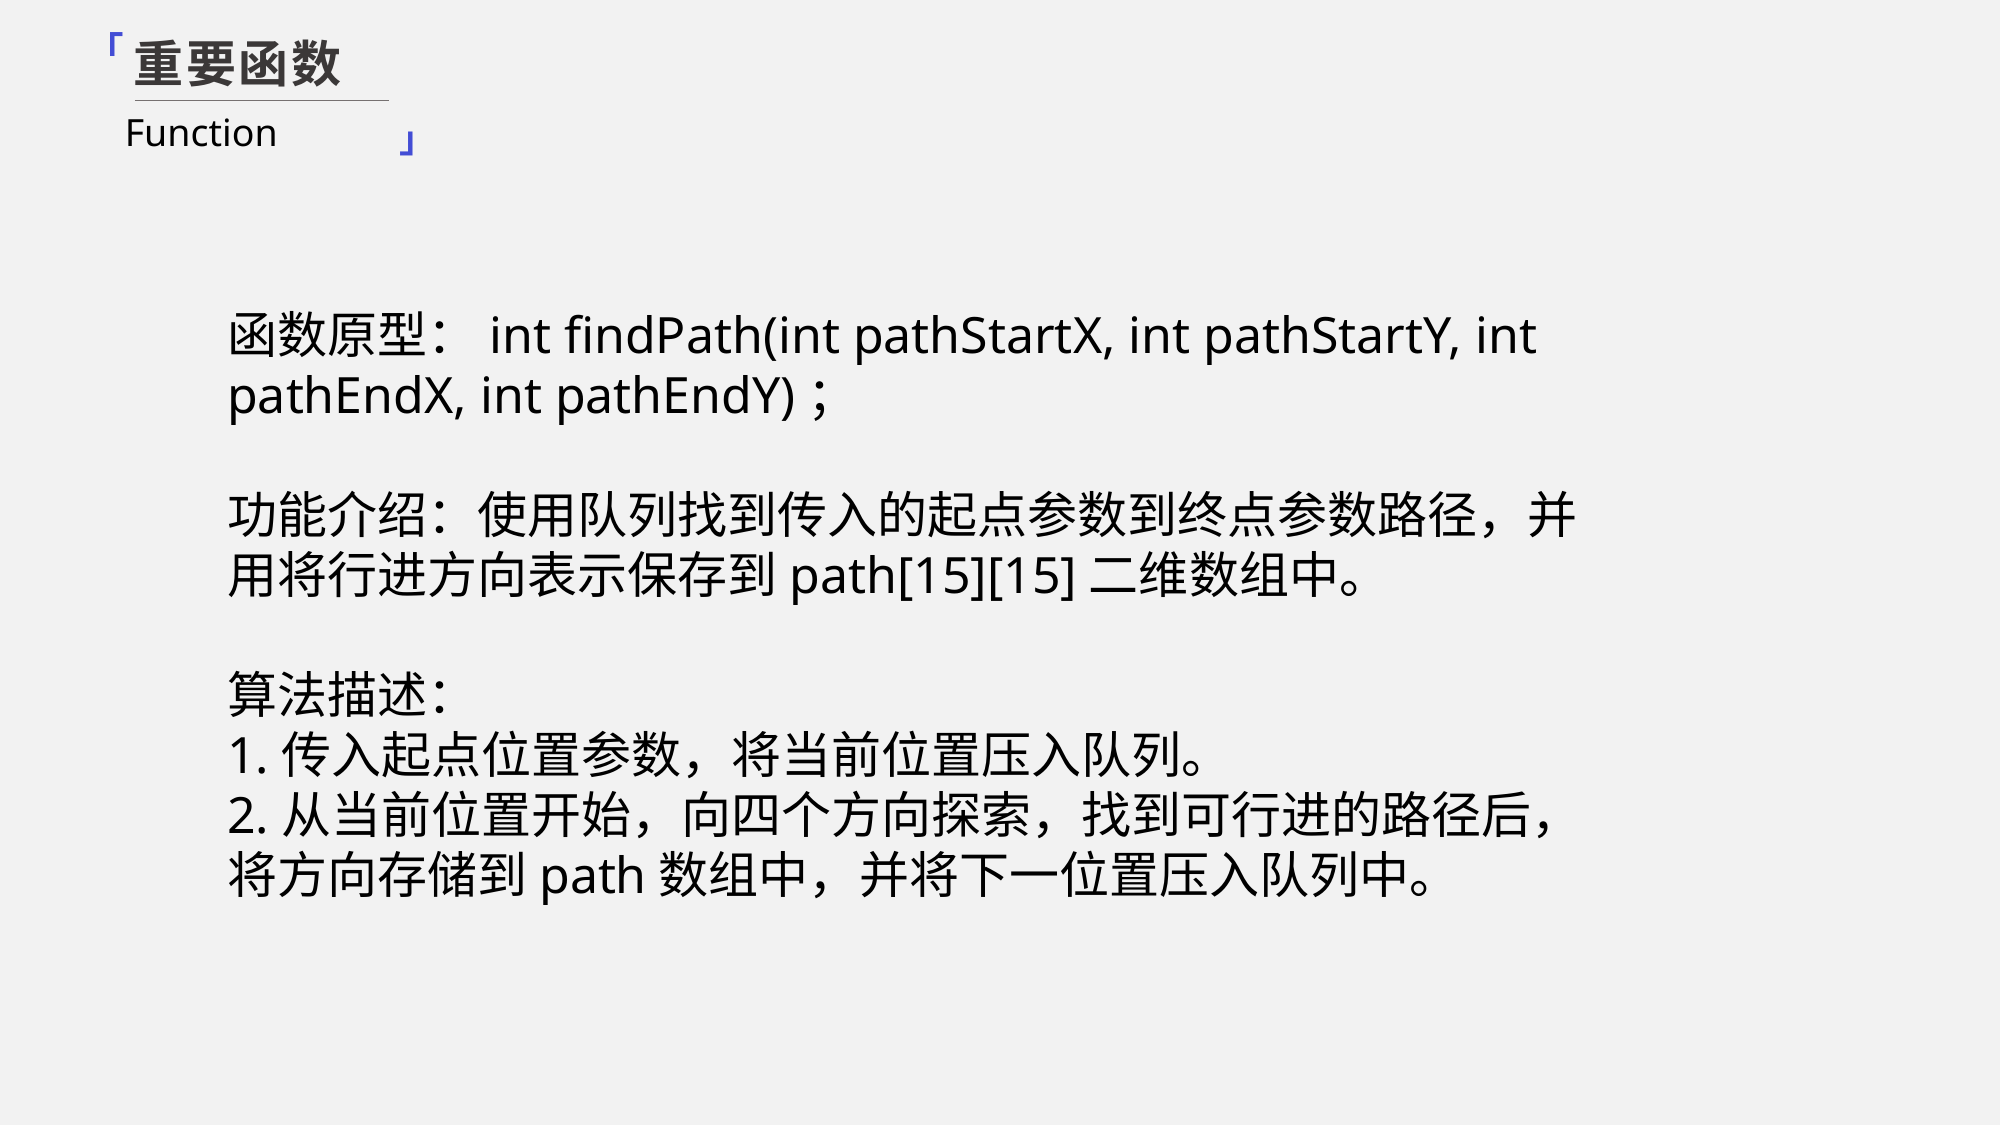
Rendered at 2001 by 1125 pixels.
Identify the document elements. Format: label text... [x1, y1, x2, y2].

text_box 函数原型：int findPath(int pathStartX, int pathStartY, int pathEndX, int pathEndY)； 功能介绍：使用队列找到传入的起点参数到终点参数路径，并用将行进方向表示保存到path[15][15]二维数组中。 算法描述： 1.传入起点位置参数，将当前位置压入队列。 2.从当前位置开始，向四个方向探索，找到可行进的路径后，将方向存储到path数组中，并将下一位置压入队列中。 [212, 296, 1627, 971]
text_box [71, 19, 453, 168]
